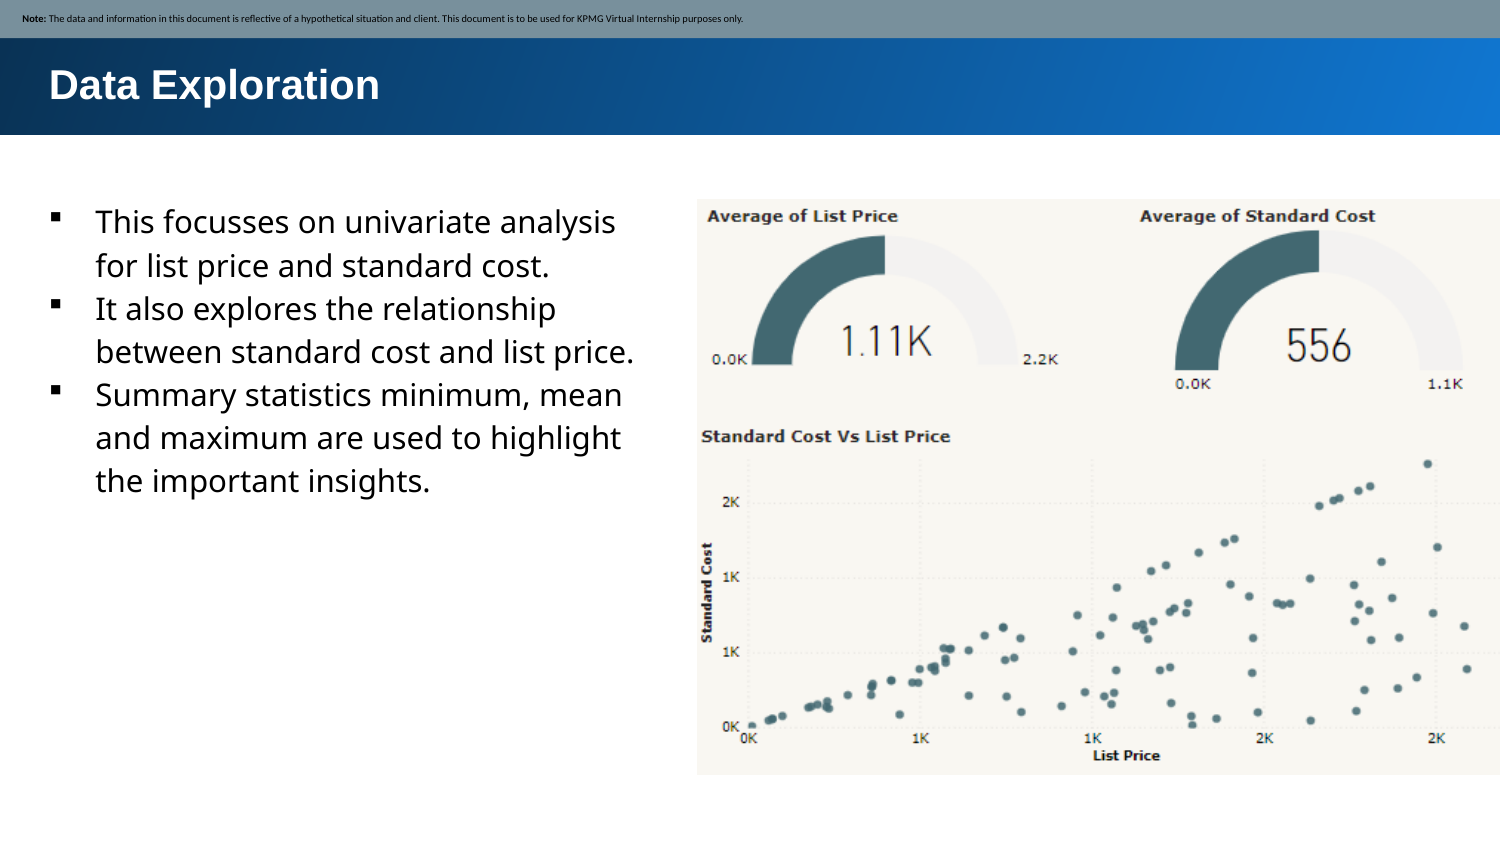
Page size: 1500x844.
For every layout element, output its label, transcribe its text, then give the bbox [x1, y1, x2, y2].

text_box Note: The data and information in this document is reflective of a hypothetical situation and client. This document is to be used for KPMG Virtual Internship purposes only. [0, 0, 1500, 39]
text_box [0, 39, 1500, 135]
text_box Data Exploration [33, 43, 1439, 124]
text_box This focusses on univariate analysis for list price and standard cost. It also explores the relationship between standard cost and list price. Summary statistics minimum, mean and maximum are used to highlight the important insights. [33, 182, 667, 514]
picture [696, 199, 1500, 775]
